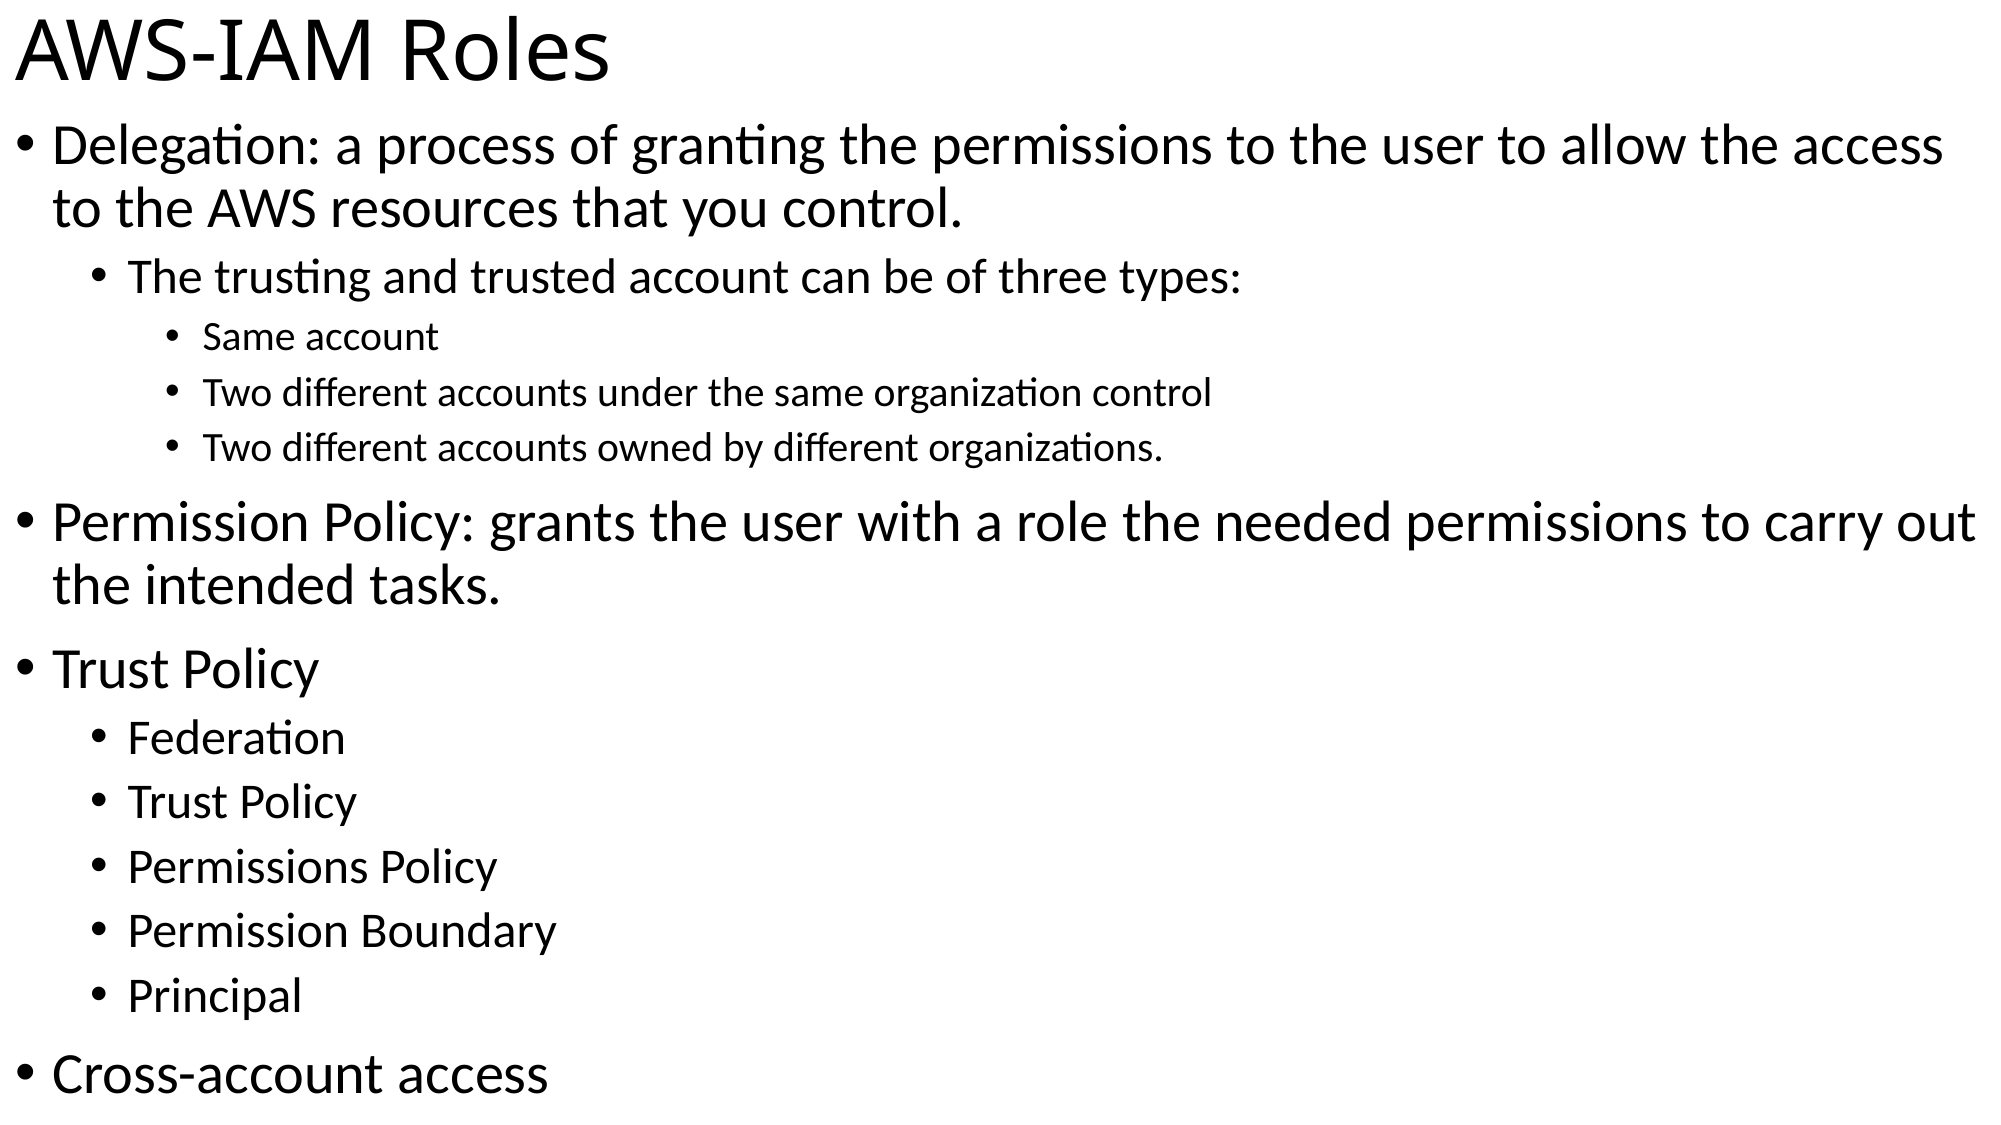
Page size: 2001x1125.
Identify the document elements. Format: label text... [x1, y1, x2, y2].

title AWS-IAM Roles [0, 0, 2000, 106]
list Delegation: a process of granting the permissions to the user to allow the access to the AWS resources that you control. The trusting and trusted account can be of three types: Same account Two different accounts under the same organization control Two different accounts owned by different organizations. Permission Policy: grants the user with a role the needed permissions to carry out the intended tasks. Trust Policy Federation Trust Policy Permissions Policy Permission Boundary Principal Cross-account access [0, 106, 2000, 1125]
